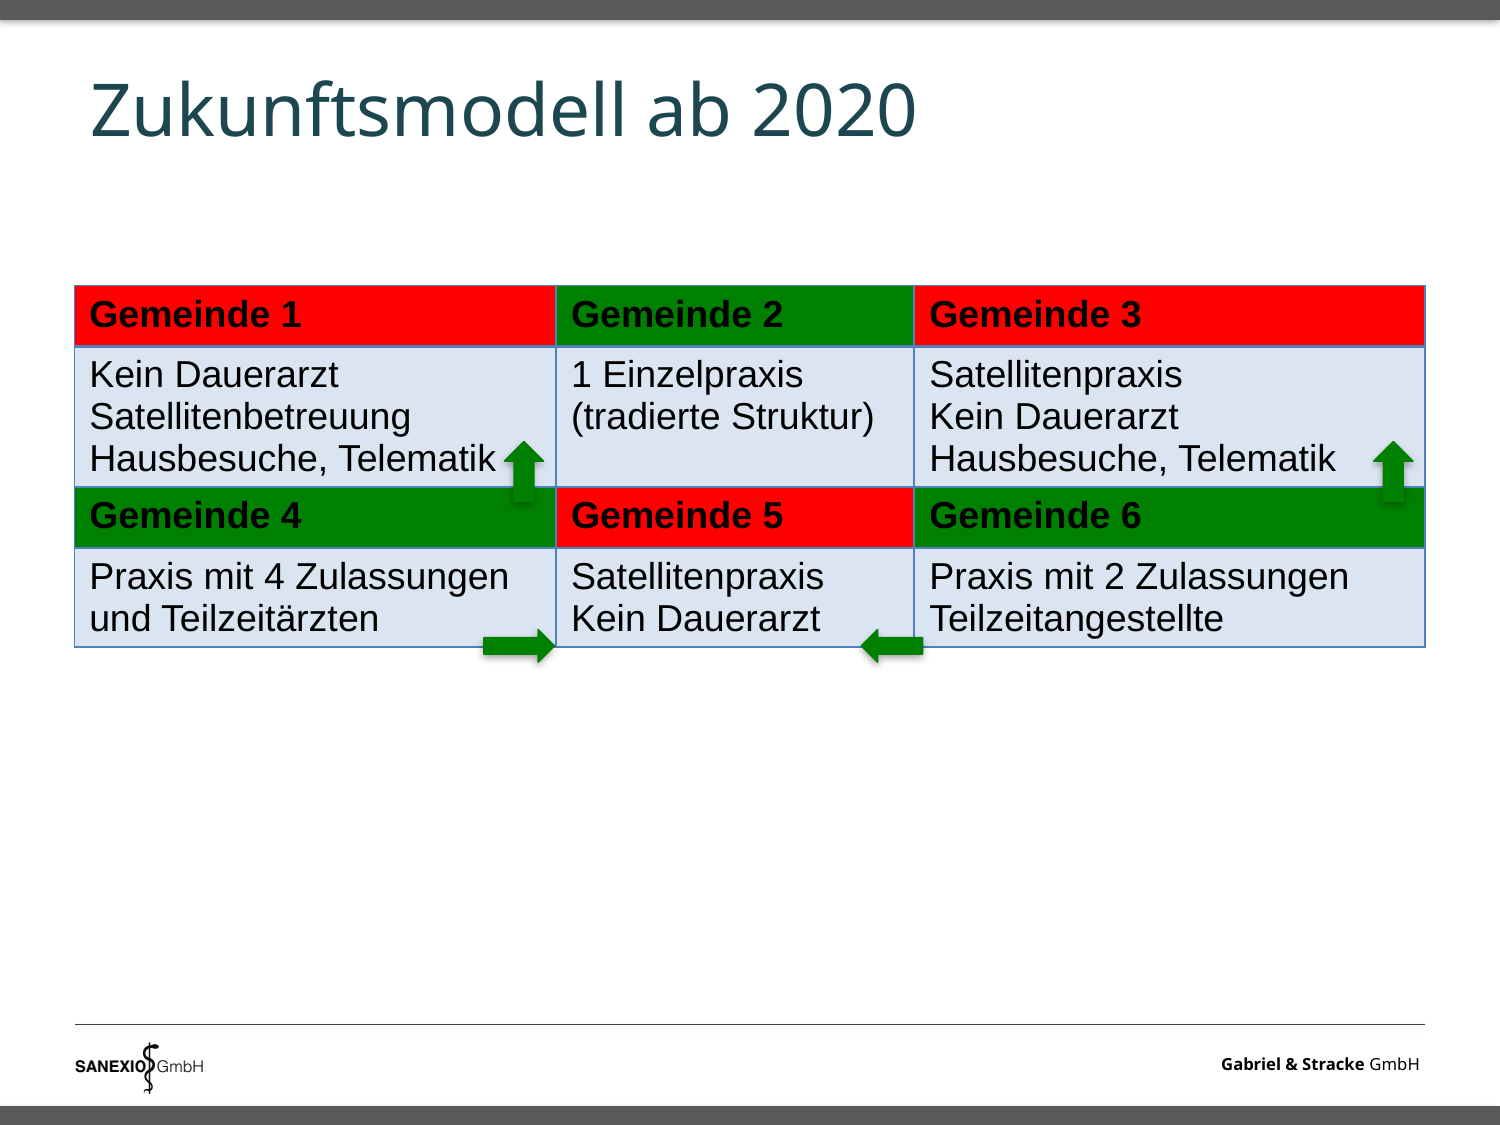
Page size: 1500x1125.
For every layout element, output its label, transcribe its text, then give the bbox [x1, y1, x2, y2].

table_header Gemeinde 1 [75, 286, 555, 345]
table_cell Gemeinde 5 [557, 488, 913, 547]
text_box [503, 441, 545, 502]
table_cell Praxis mit 2 Zulassungen Teilzeitangestellte [915, 549, 1424, 646]
table_cell 1 Einzelpraxis (tradierte Struktur) [557, 348, 913, 486]
table_cell Praxis mit 4 Zulassungen und Teilzeitärzten [75, 549, 555, 646]
table_header Gemeinde 3 [915, 286, 1424, 345]
text_box [483, 628, 556, 663]
table_cell Satellitenpraxis Kein Dauerarzt [557, 549, 913, 646]
table_cell Gemeinde 4 [75, 488, 555, 547]
text_box [860, 628, 924, 663]
table_cell Gemeinde 6 [915, 488, 1424, 547]
title Zukunftsmodell ab 2020 [75, 45, 1425, 170]
table_cell Satellitenpraxis Kein Dauerarzt Hausbesuche, Telematik [915, 348, 1424, 486]
table_header Gemeinde 2 [557, 286, 913, 345]
table_cell Kein Dauerarzt Satellitenbetreuung Hausbesuche, Telematik [75, 348, 555, 486]
text_box [1373, 441, 1414, 502]
